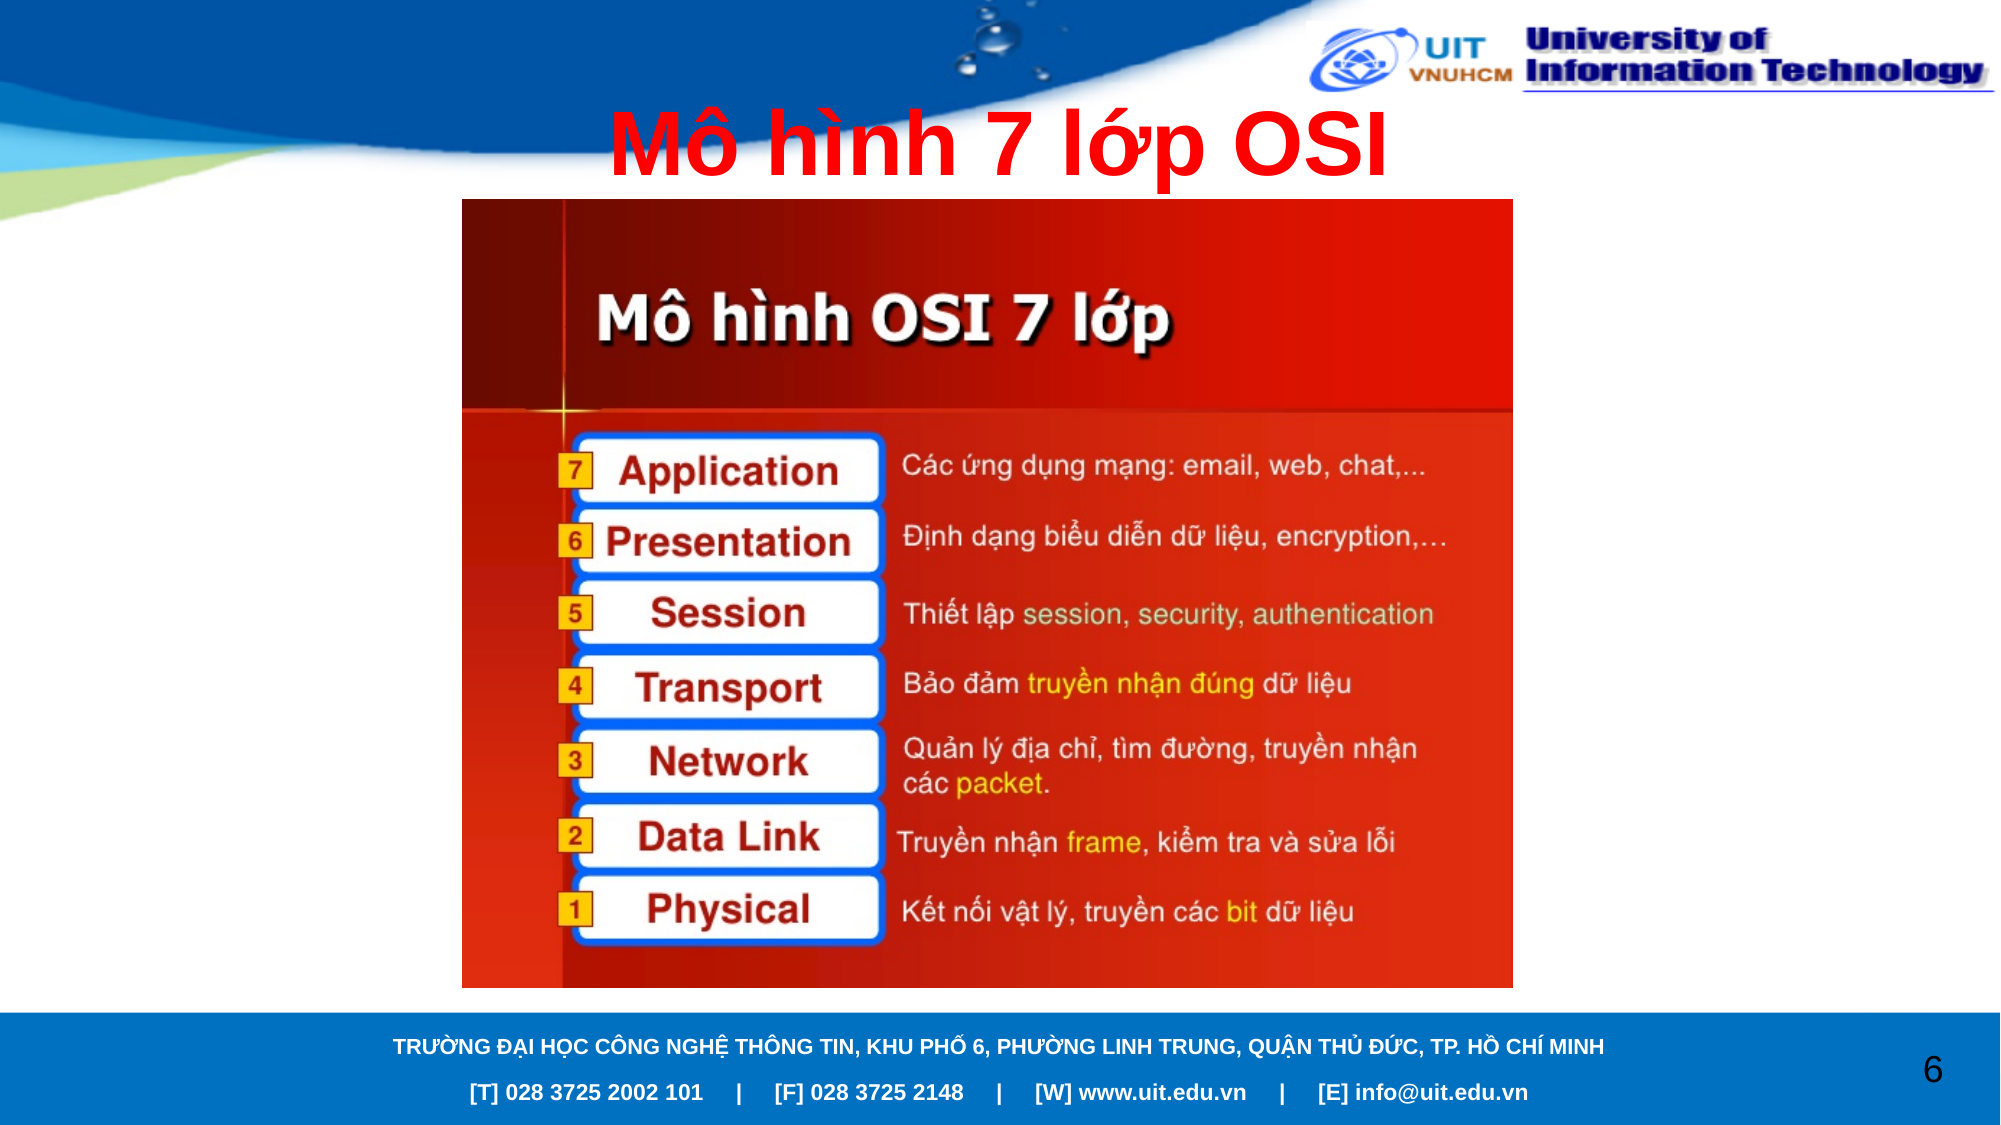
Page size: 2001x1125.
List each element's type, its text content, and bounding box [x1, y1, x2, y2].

picture [0, 0, 2001, 1125]
title Mô hình 7 lớp OSI [99, 45, 1900, 233]
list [462, 199, 1513, 988]
